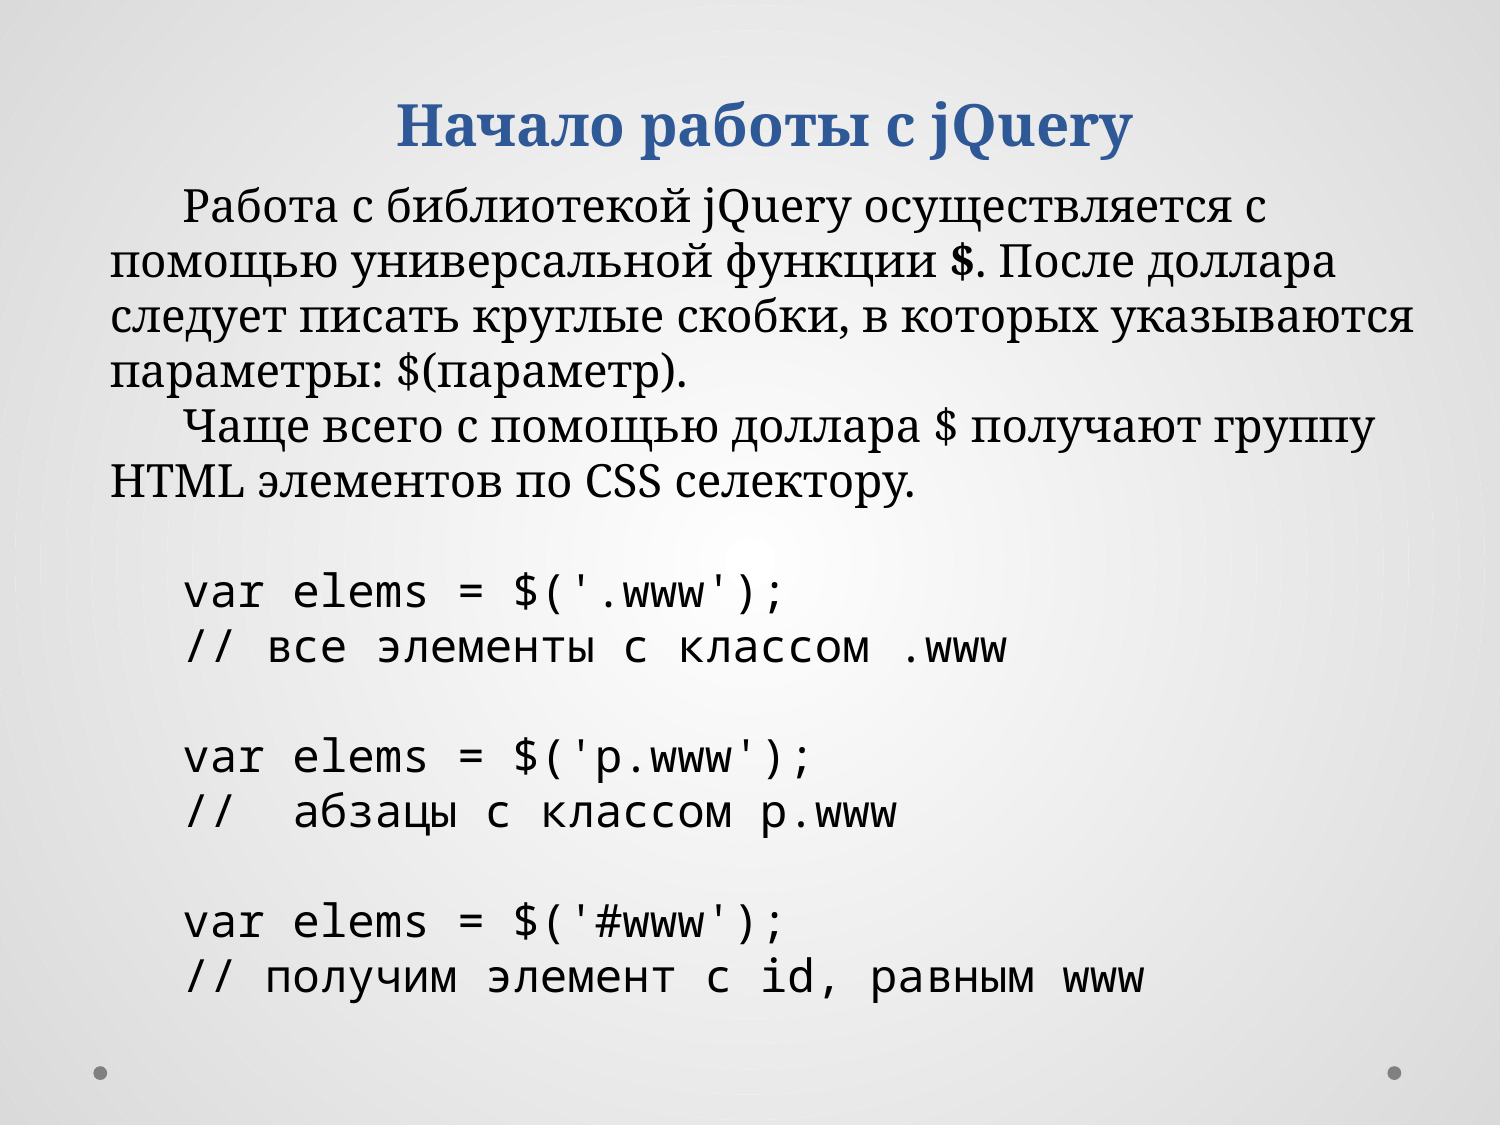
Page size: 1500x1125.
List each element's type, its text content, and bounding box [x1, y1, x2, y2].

text_box Начало работы с jQuery [112, 80, 1418, 166]
text_box Работа с библиотекой jQuery осуществляется с помощью универсальной функции $. После доллара следует писать круглые скобки, в которых указываются параметры: $(параметр). Чаще всего с помощью доллара $ получают группу HTML элементов по CSS селектору. var elems = $('.www'); // все элементы с классом .www var elems = $('p.www'); // абзацы с классом p.www var elems = $('#www'); // получим элемент с id, равным www [95, 169, 1436, 1009]
